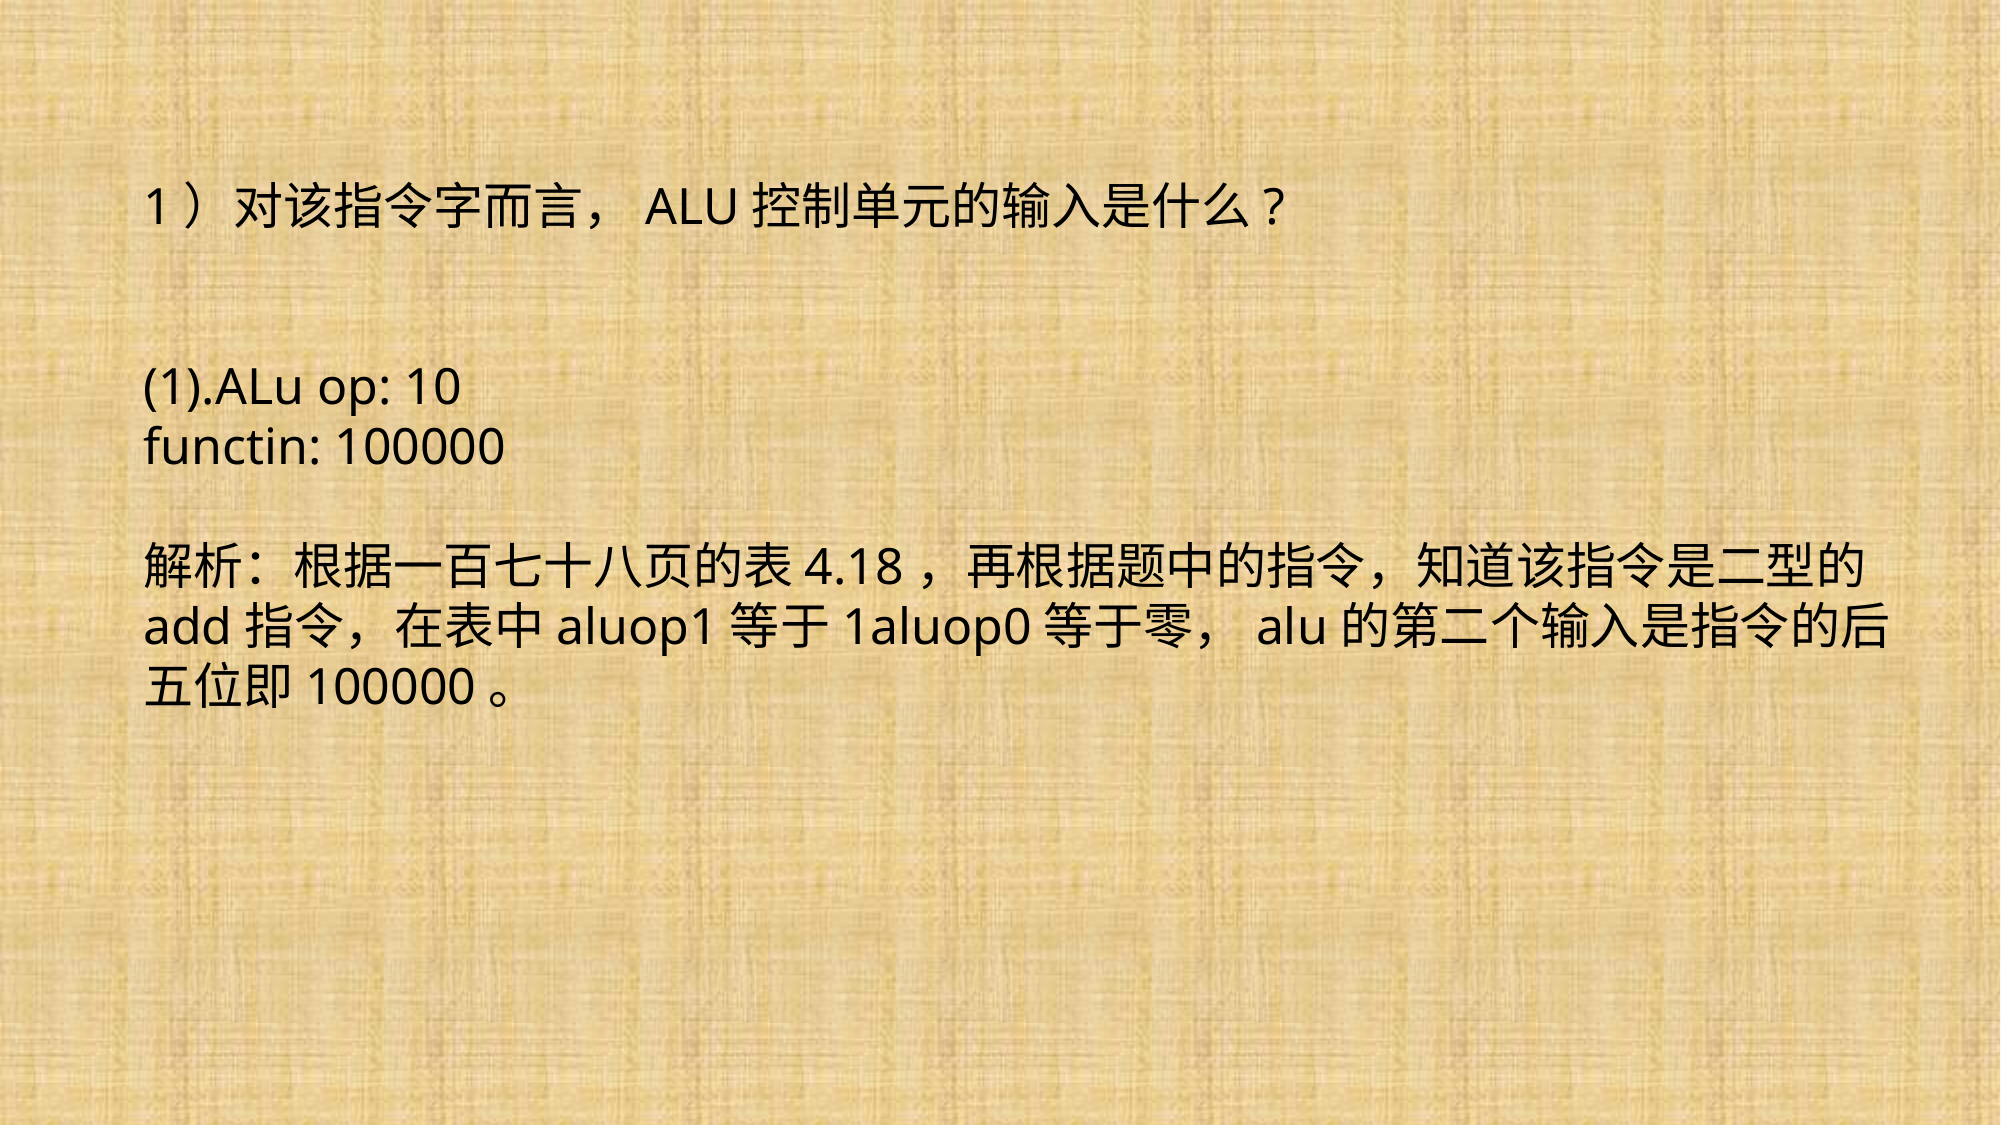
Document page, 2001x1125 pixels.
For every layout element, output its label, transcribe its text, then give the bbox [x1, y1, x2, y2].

picture [0, 0, 2001, 1125]
text_box 1）对该指令字而言，ALU控制单元的输入是什么? (1).ALu op: 10 functin: 100000 解析：根据一百七十八页的表4.18，再根据题中的指令，知道该指令是二型的add指令，在表中aluop1等于1aluop0等于零，alu的第二个输入是指令的后五位即100000。 [128, 167, 1937, 782]
